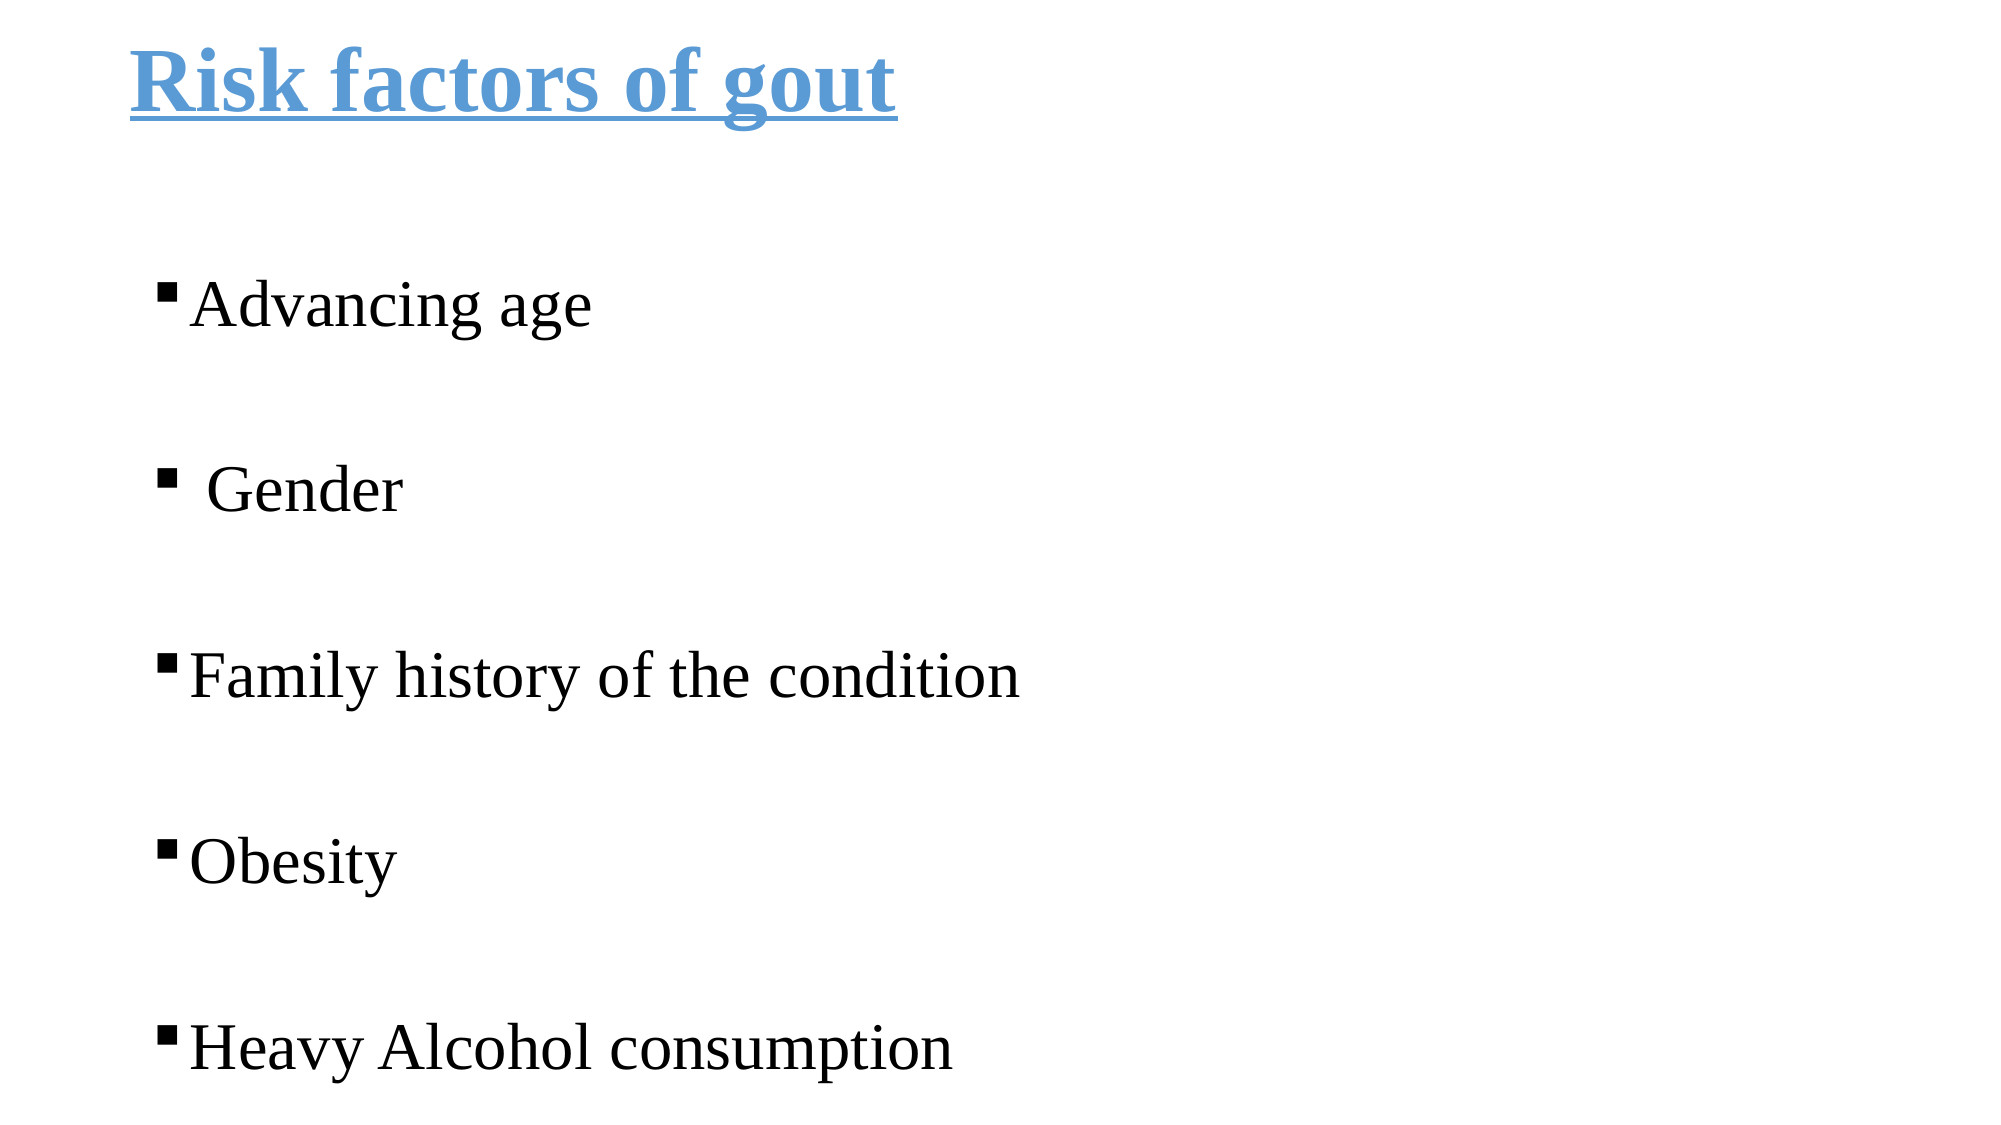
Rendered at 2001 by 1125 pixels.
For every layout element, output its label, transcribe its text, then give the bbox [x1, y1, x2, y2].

list Advancing age Gender Family history of the condition Obesity Heavy Alcohol consumption [137, 161, 1863, 1093]
title Risk factors of gout [114, 11, 1840, 152]
